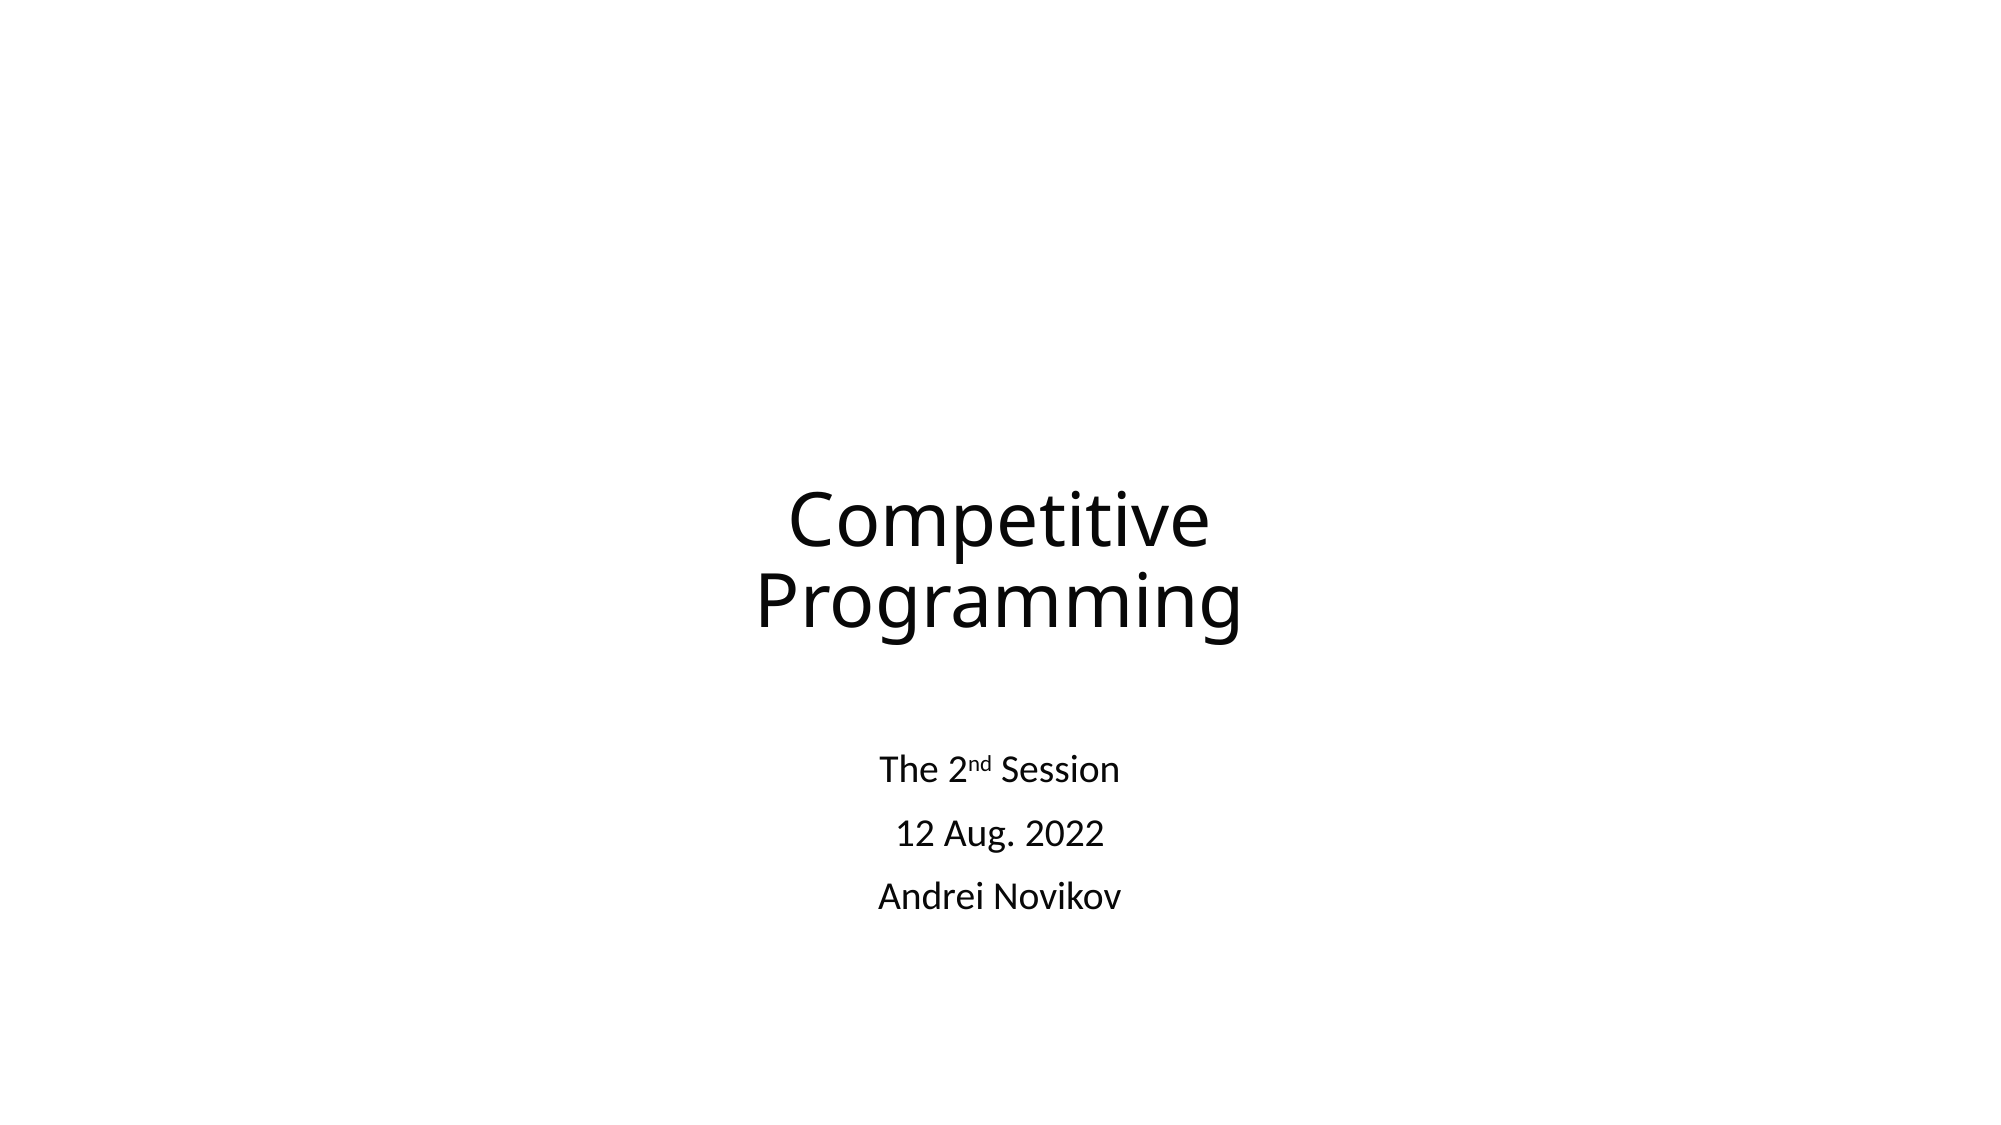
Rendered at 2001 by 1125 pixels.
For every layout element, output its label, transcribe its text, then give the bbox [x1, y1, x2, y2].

subtitle The 2nd Session 12 Aug. 2022 Andrei Novikov [728, 741, 1272, 929]
title Competitive Programming [525, 386, 1475, 739]
